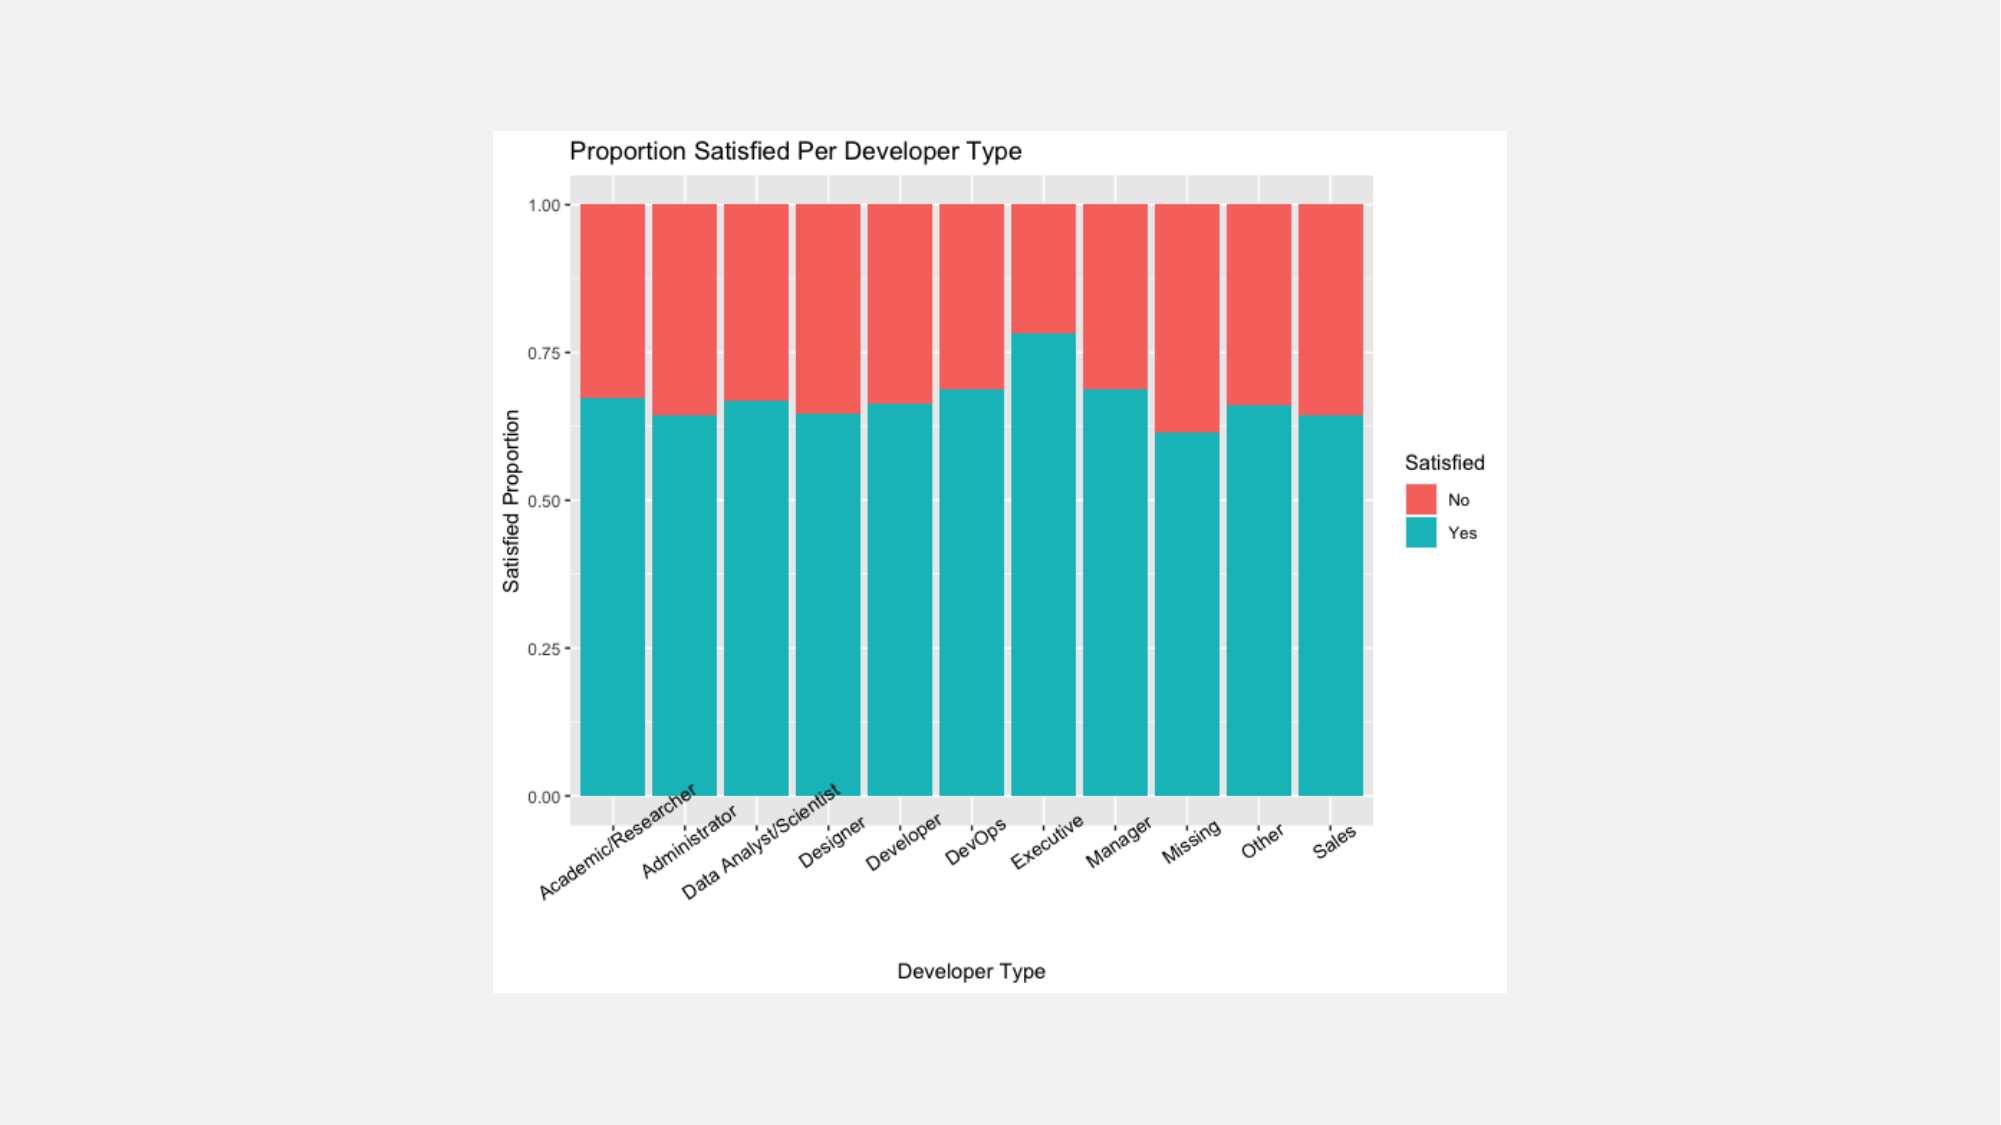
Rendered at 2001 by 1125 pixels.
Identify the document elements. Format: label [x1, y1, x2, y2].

picture [493, 131, 1507, 993]
